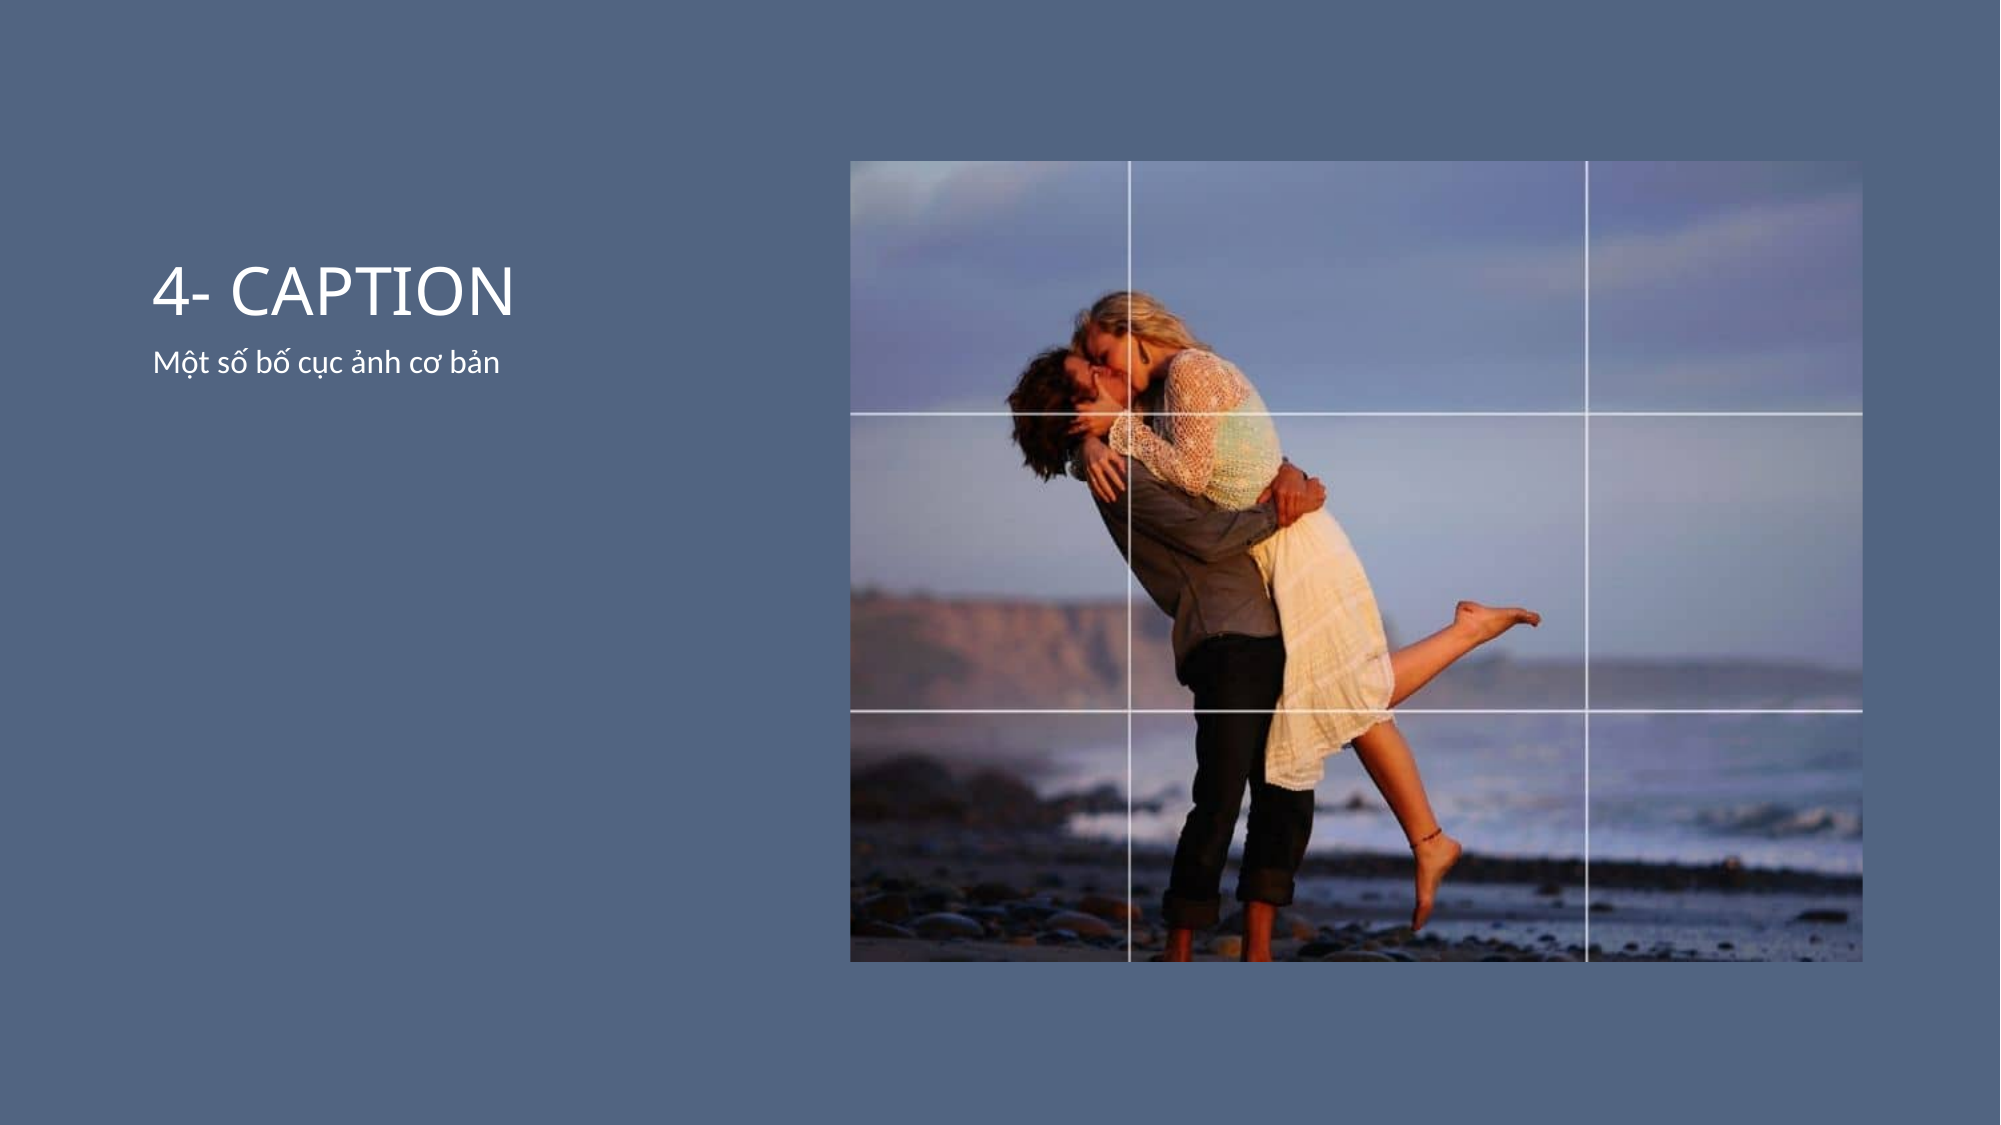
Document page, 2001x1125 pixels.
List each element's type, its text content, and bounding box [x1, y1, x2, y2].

list Một số bố cục ảnh cơ bản [137, 337, 783, 963]
picture [850, 161, 1863, 962]
title 4- CAPTION [137, 75, 783, 337]
